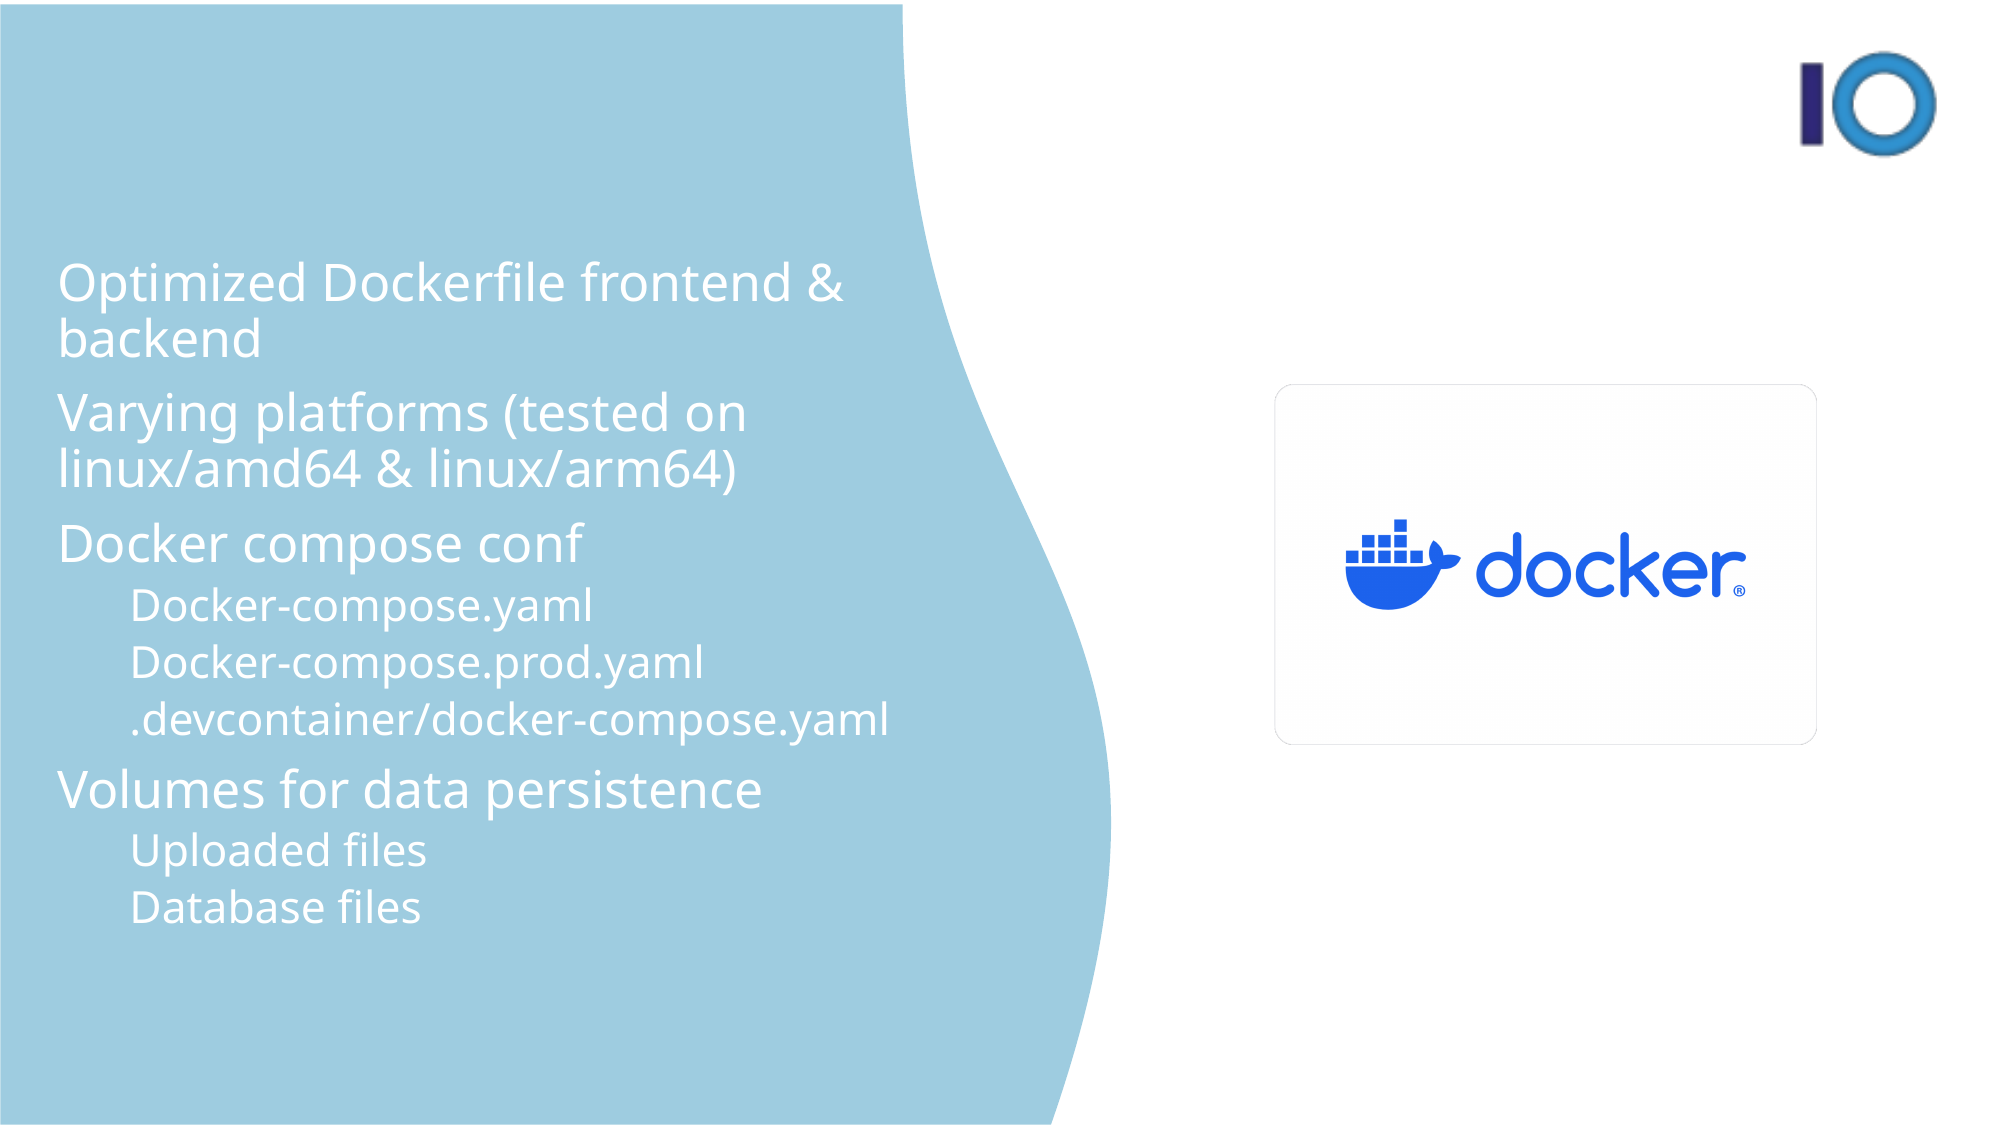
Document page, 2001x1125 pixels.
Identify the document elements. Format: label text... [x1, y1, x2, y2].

list Optimized Dockerfile frontend & backend Varying platforms (tested on linux/amd64 & linux/arm64) Docker compose conf Docker-compose.yaml Docker-compose.prod.yaml .devcontainer/docker-compose.yaml Volumes for data persistence Uploaded files Database files [42, 249, 907, 964]
text_box [0, 2, 1113, 1125]
picture [1274, 384, 1818, 745]
picture [1786, 31, 1938, 186]
